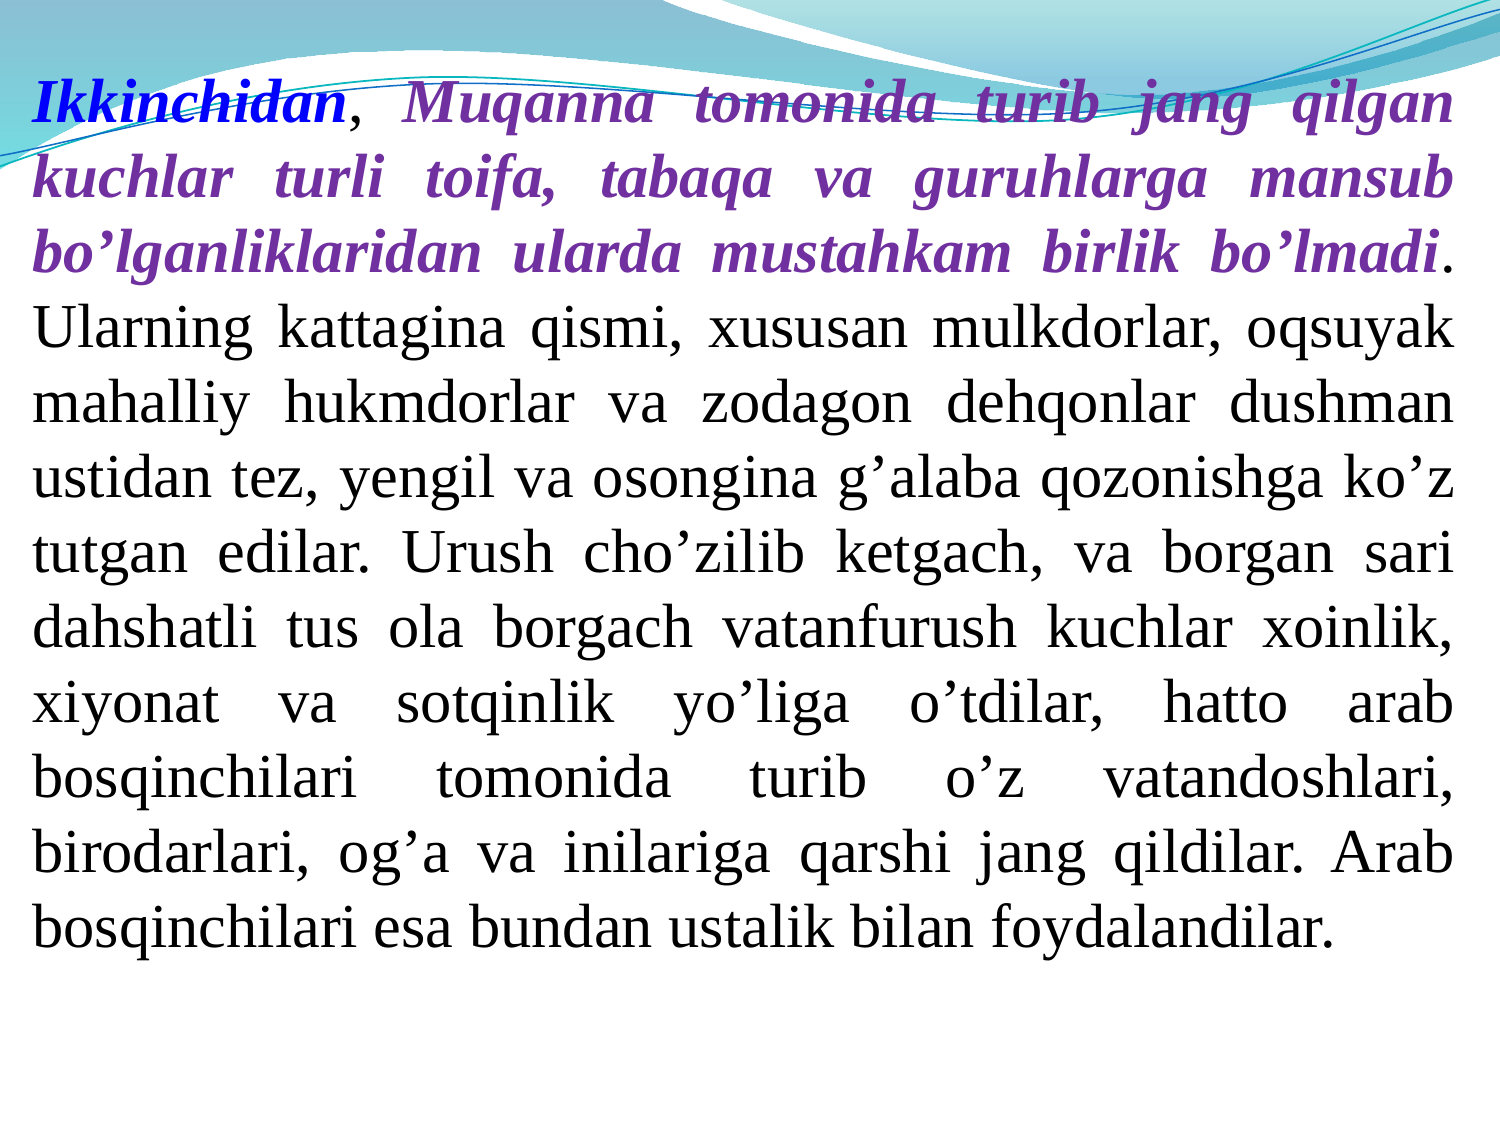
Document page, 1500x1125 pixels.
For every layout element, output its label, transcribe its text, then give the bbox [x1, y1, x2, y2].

text_box Ikkinchidan, Muqanna tomonida turib jang qilgan kuchlar turli toifa, tabaqa va guruhlarga mansub bo’lganliklaridan ularda mustahkam birlik bo’lmadi. Ularning kattagina qismi, xususan mulkdorlar, oqsuyak mahalliy hukmdorlar va zodagon dehqonlar dushman ustidan tez, yengil va osongina g’alaba qozonishga ko’z tutgan edilar. Urush cho’zilib ketgach, va borgan sari dahshatli tus ola borgach vatanfurush kuchlar xoinlik, xiyonat va sotqinlik yo’liga o’tdilar, hatto arab bosqinchilari tomonida turib o’z vatandoshlari, birodarlari, og’a va inilariga qarshi jang qildilar. Arab bosqinchilari esa bundan ustalik bilan foydalandilar. [17, 53, 1471, 968]
